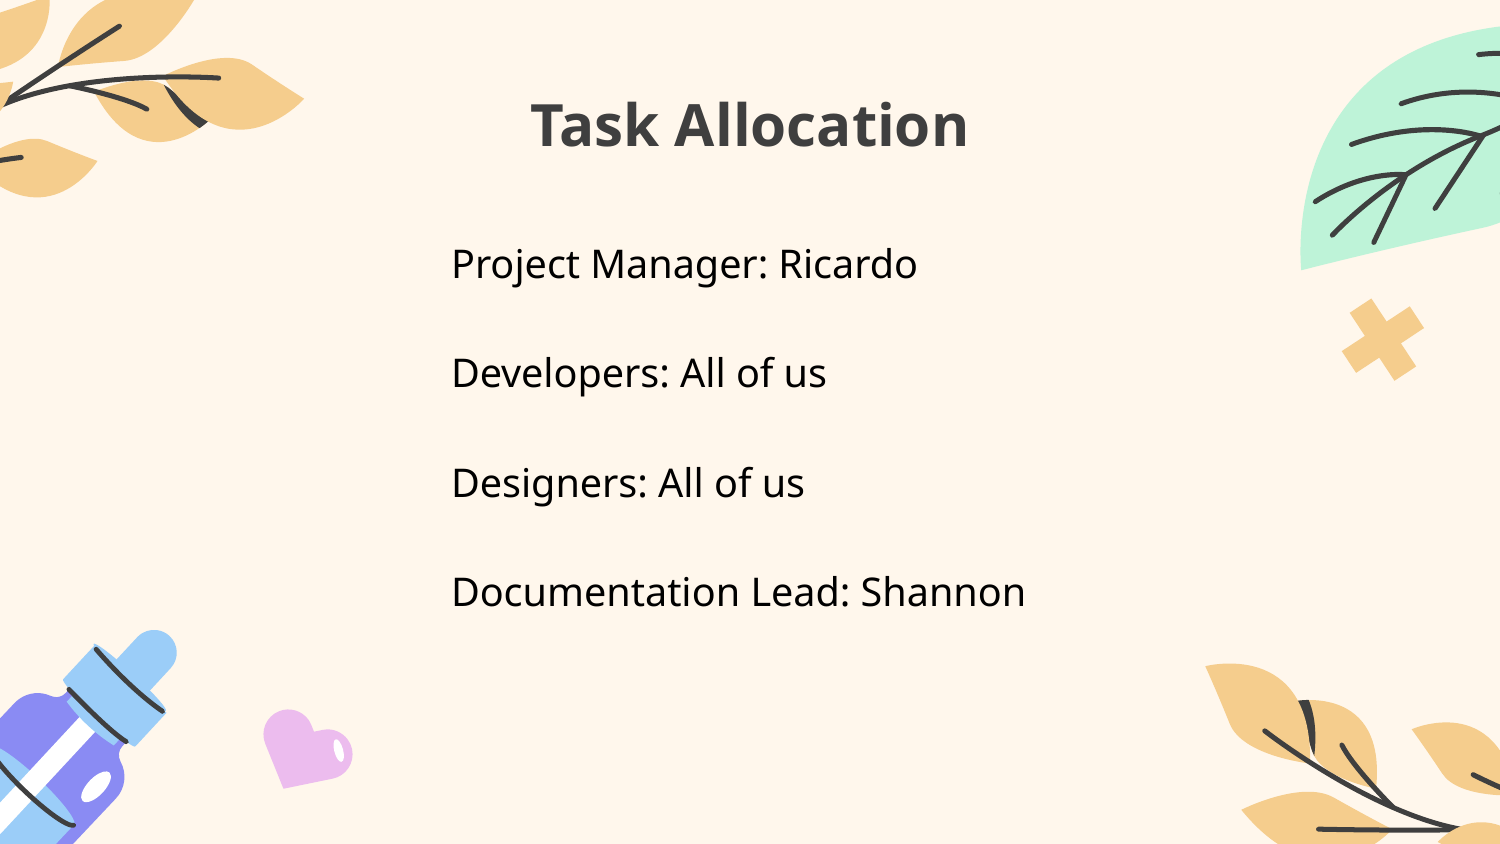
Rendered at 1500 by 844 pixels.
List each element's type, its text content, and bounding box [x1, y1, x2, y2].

title Task Allocation [116, 72, 1383, 167]
text_box Project Manager: Ricardo Developers: All of us Designers: All of us Documentation Lead: Shannon [435, 217, 1064, 630]
